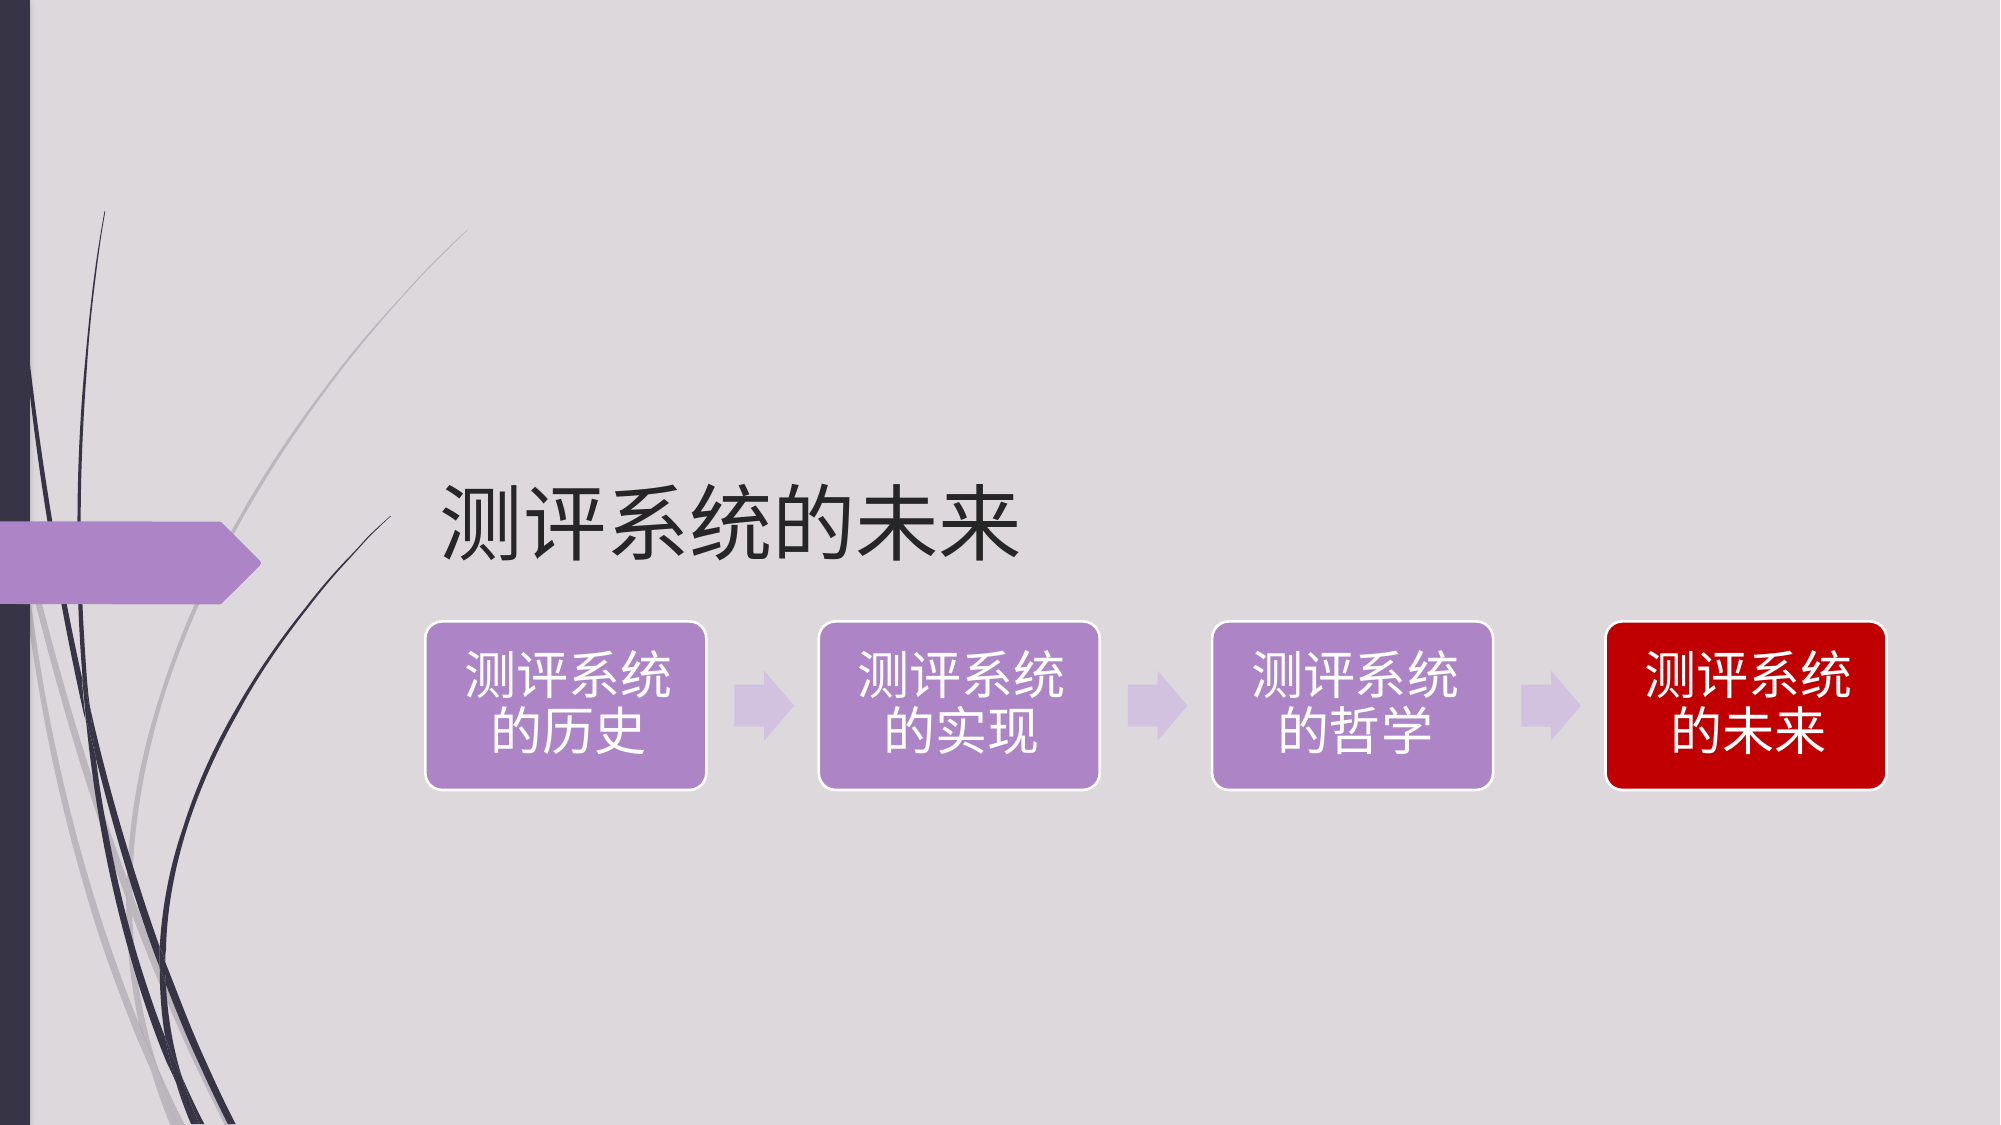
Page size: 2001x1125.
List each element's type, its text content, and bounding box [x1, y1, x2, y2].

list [424, 524, 1888, 887]
title 测评系统的未来 [424, 337, 1888, 524]
